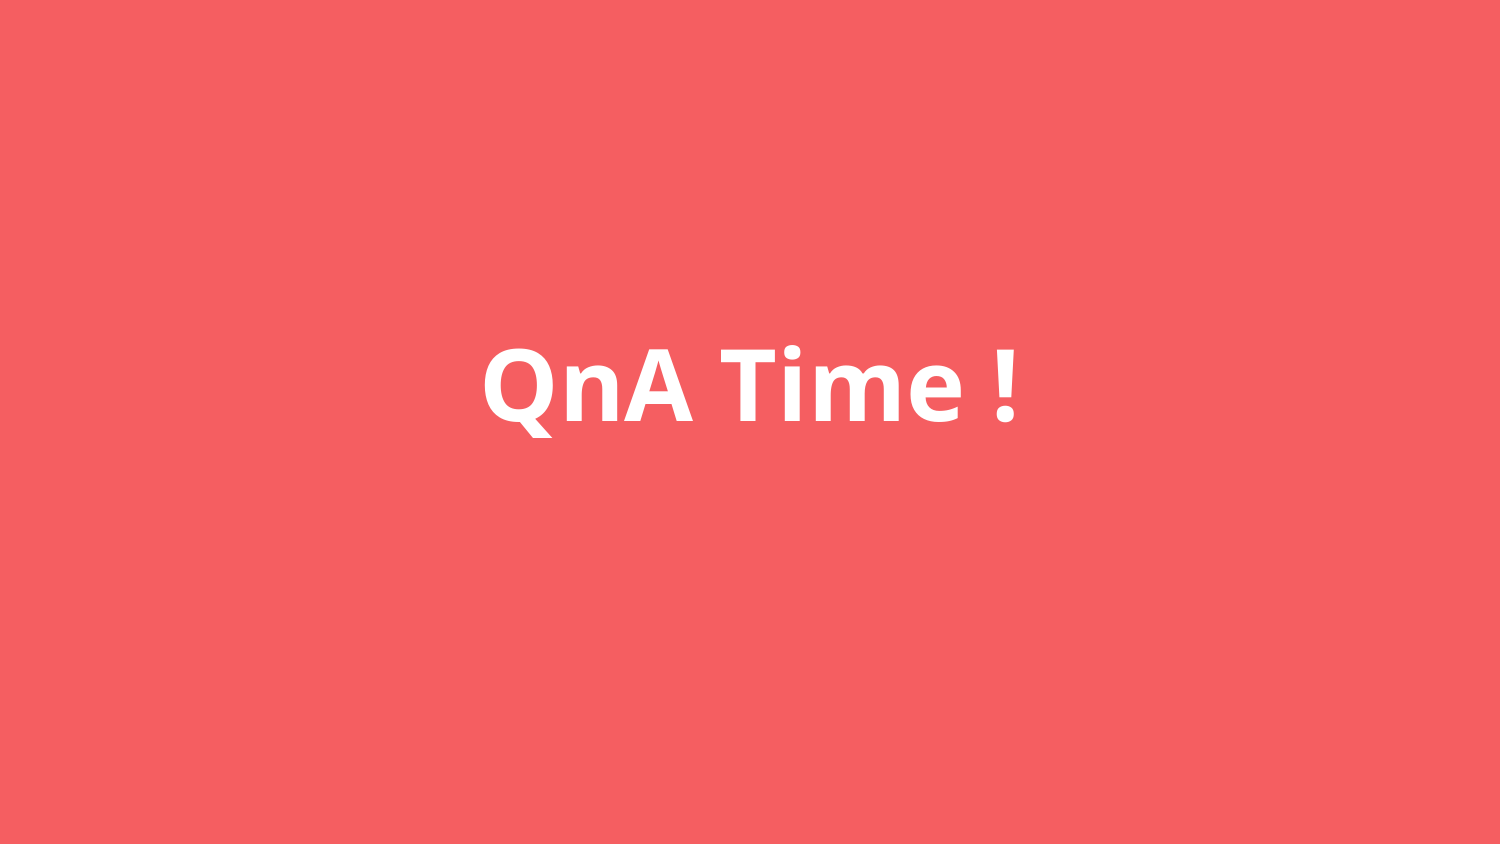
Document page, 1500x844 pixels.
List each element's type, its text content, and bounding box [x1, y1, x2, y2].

title QnA Time ! [83, 233, 1417, 529]
